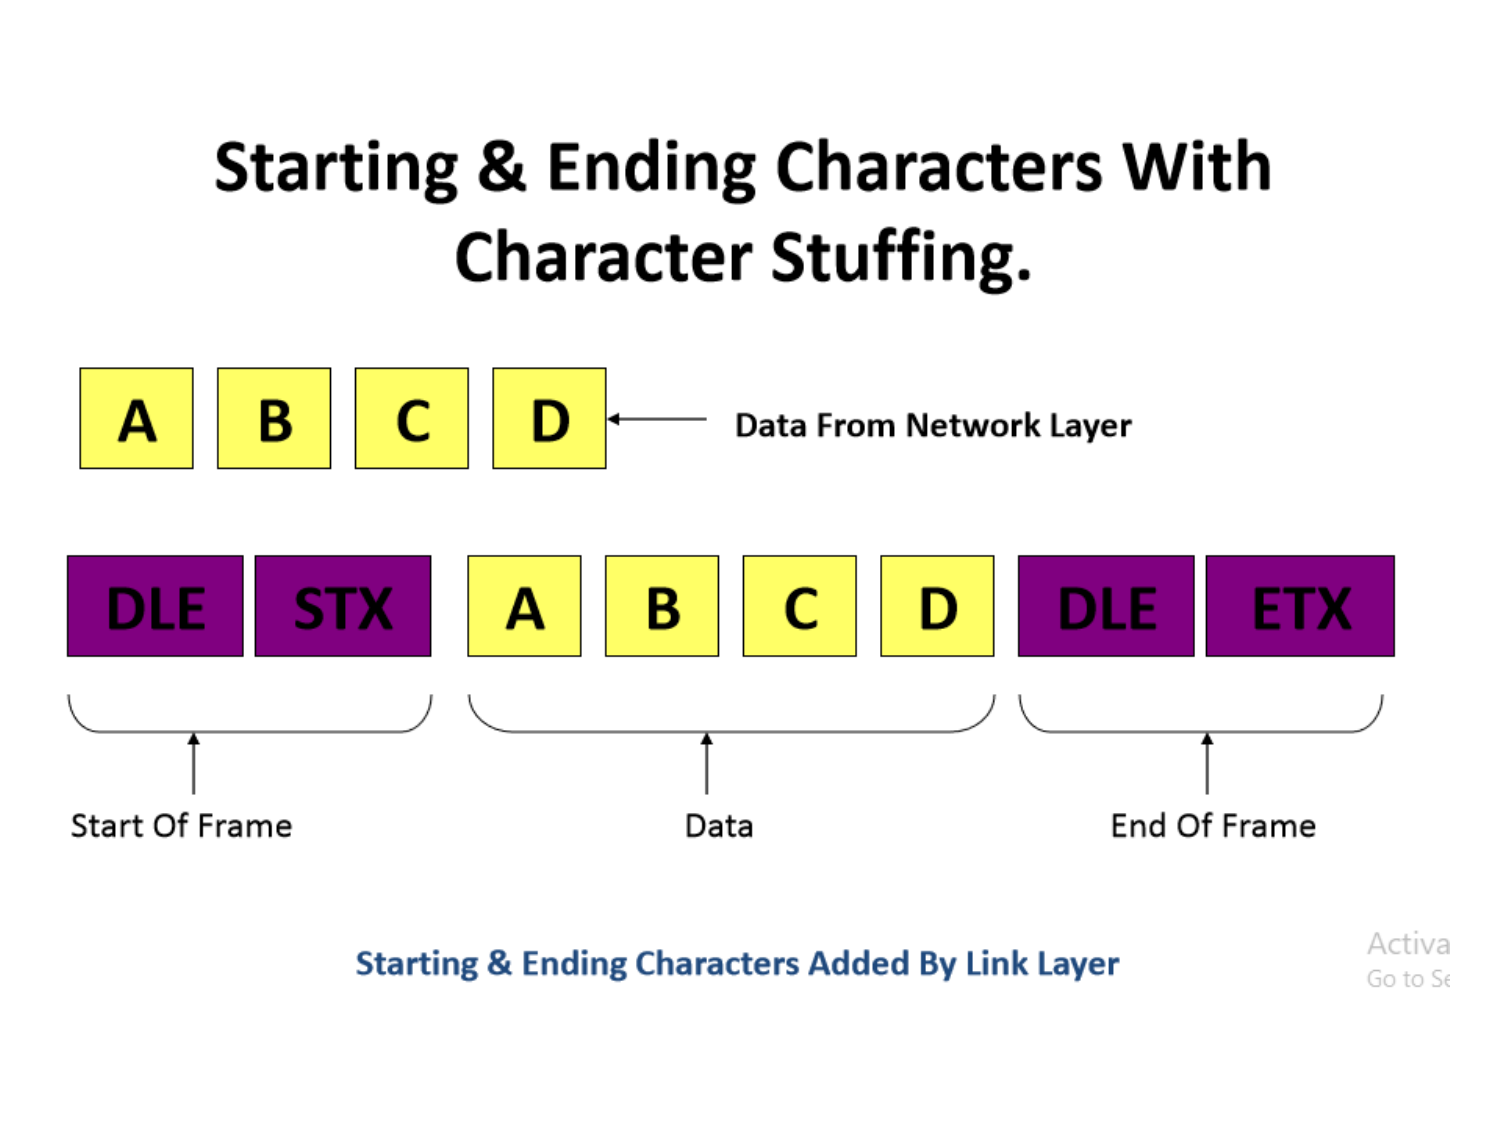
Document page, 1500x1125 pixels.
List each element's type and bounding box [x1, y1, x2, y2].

picture [50, 119, 1450, 1006]
